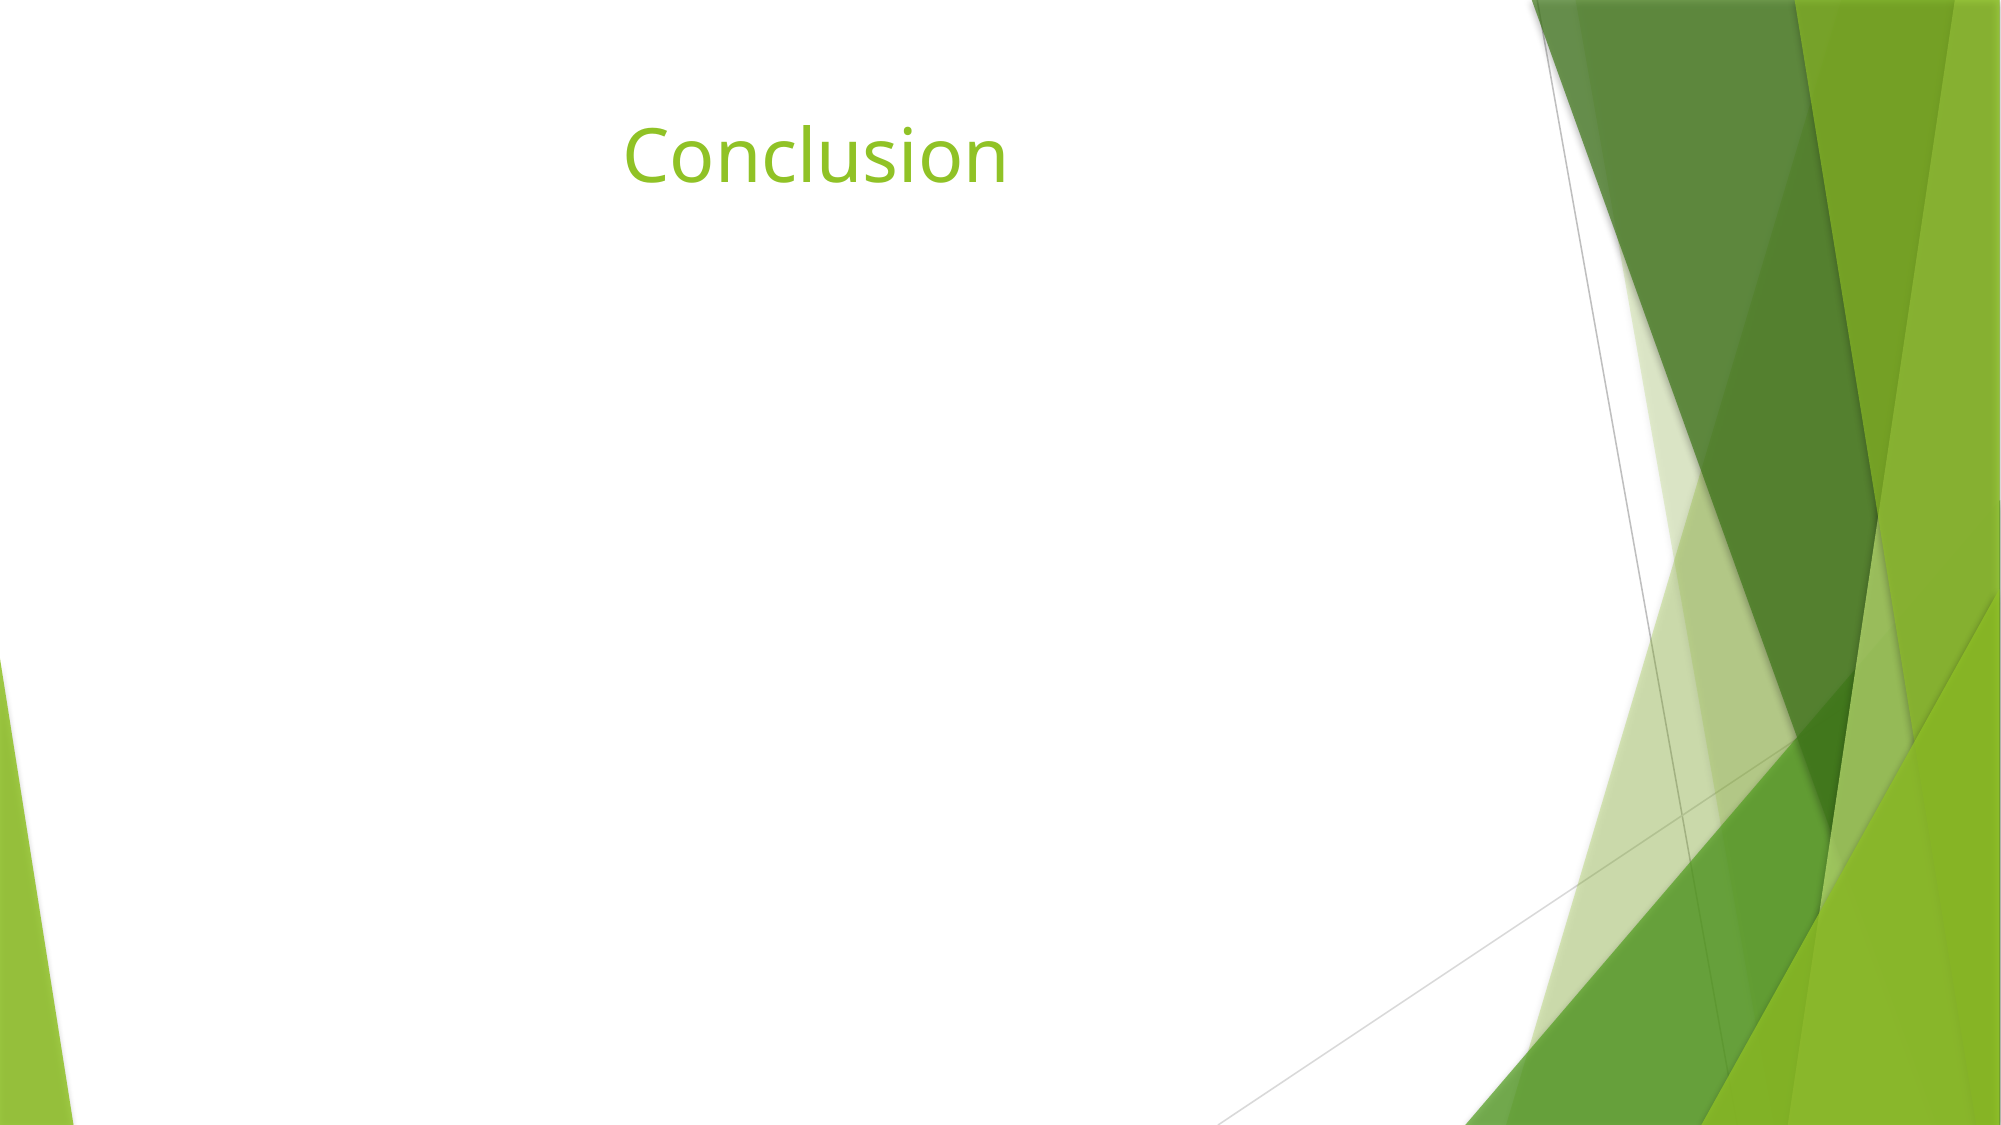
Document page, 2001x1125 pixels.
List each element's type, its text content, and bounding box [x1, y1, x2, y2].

title Conclusion [111, 99, 1522, 317]
